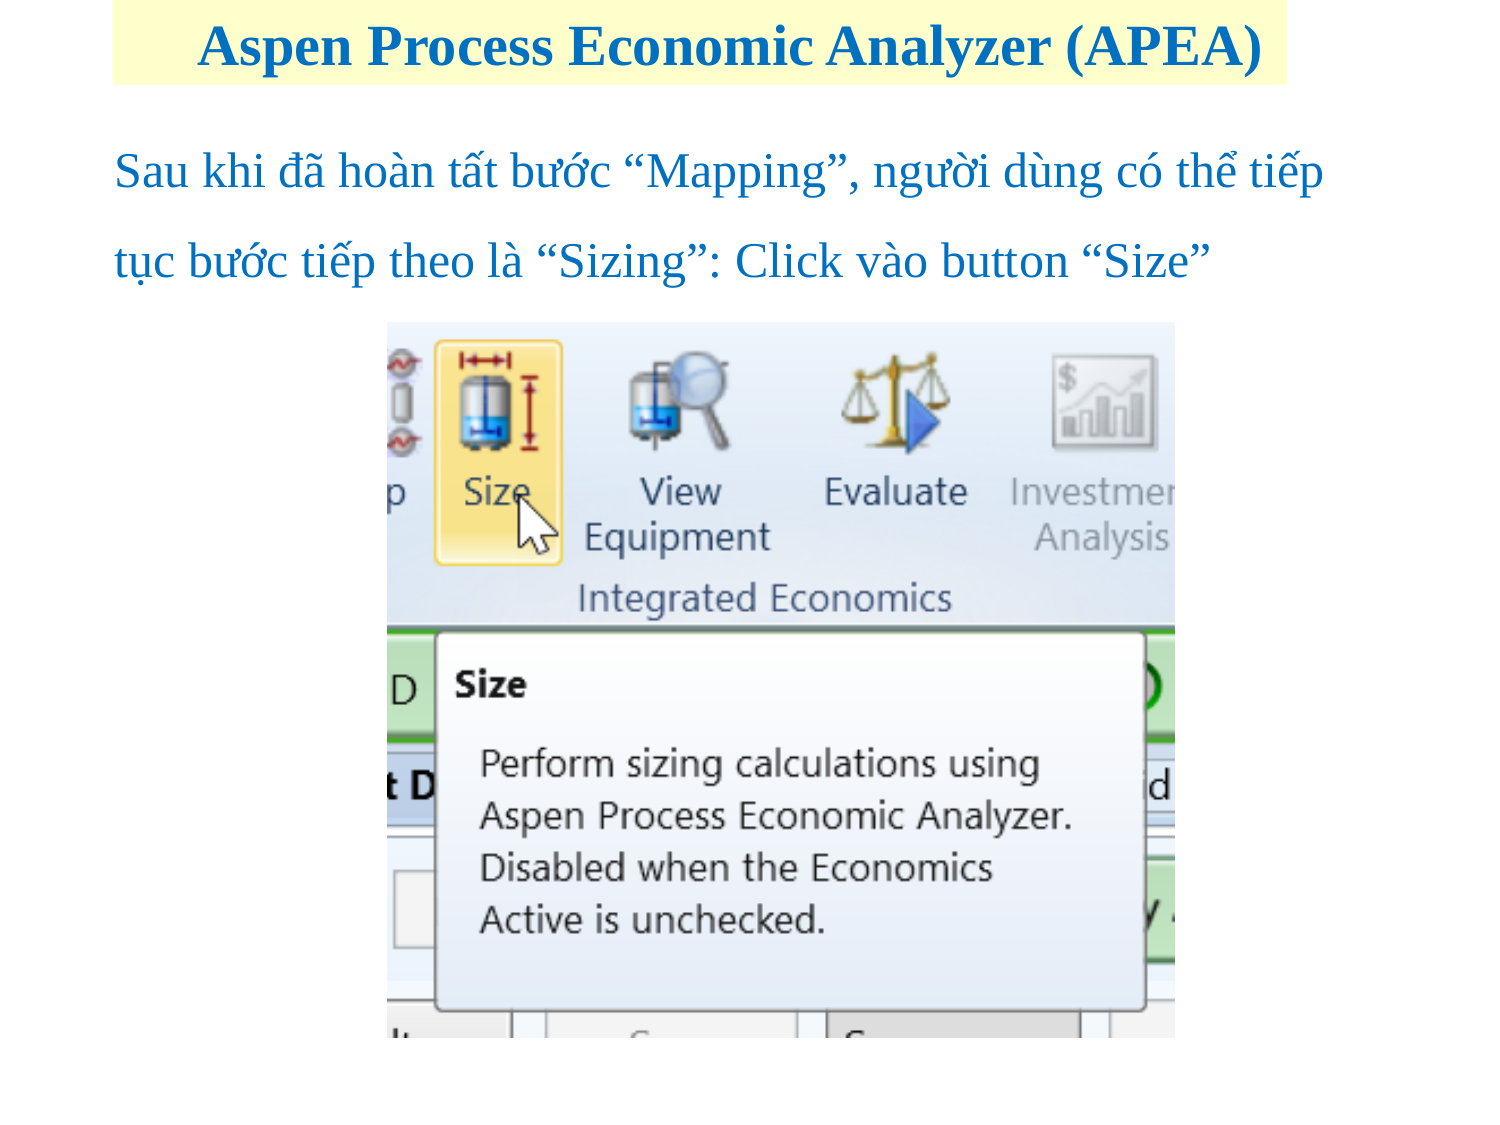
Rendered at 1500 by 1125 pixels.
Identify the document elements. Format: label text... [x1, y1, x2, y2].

picture [387, 322, 1176, 1038]
text_box Sau khi đã hoàn tất bước “Mapping”, người dùng có thể tiếp tục bước tiếp theo là “Sizing”: Click vào button “Size” [99, 99, 1400, 295]
text_box Aspen Process Economic Analyzer (APEA) [112, 0, 1288, 85]
